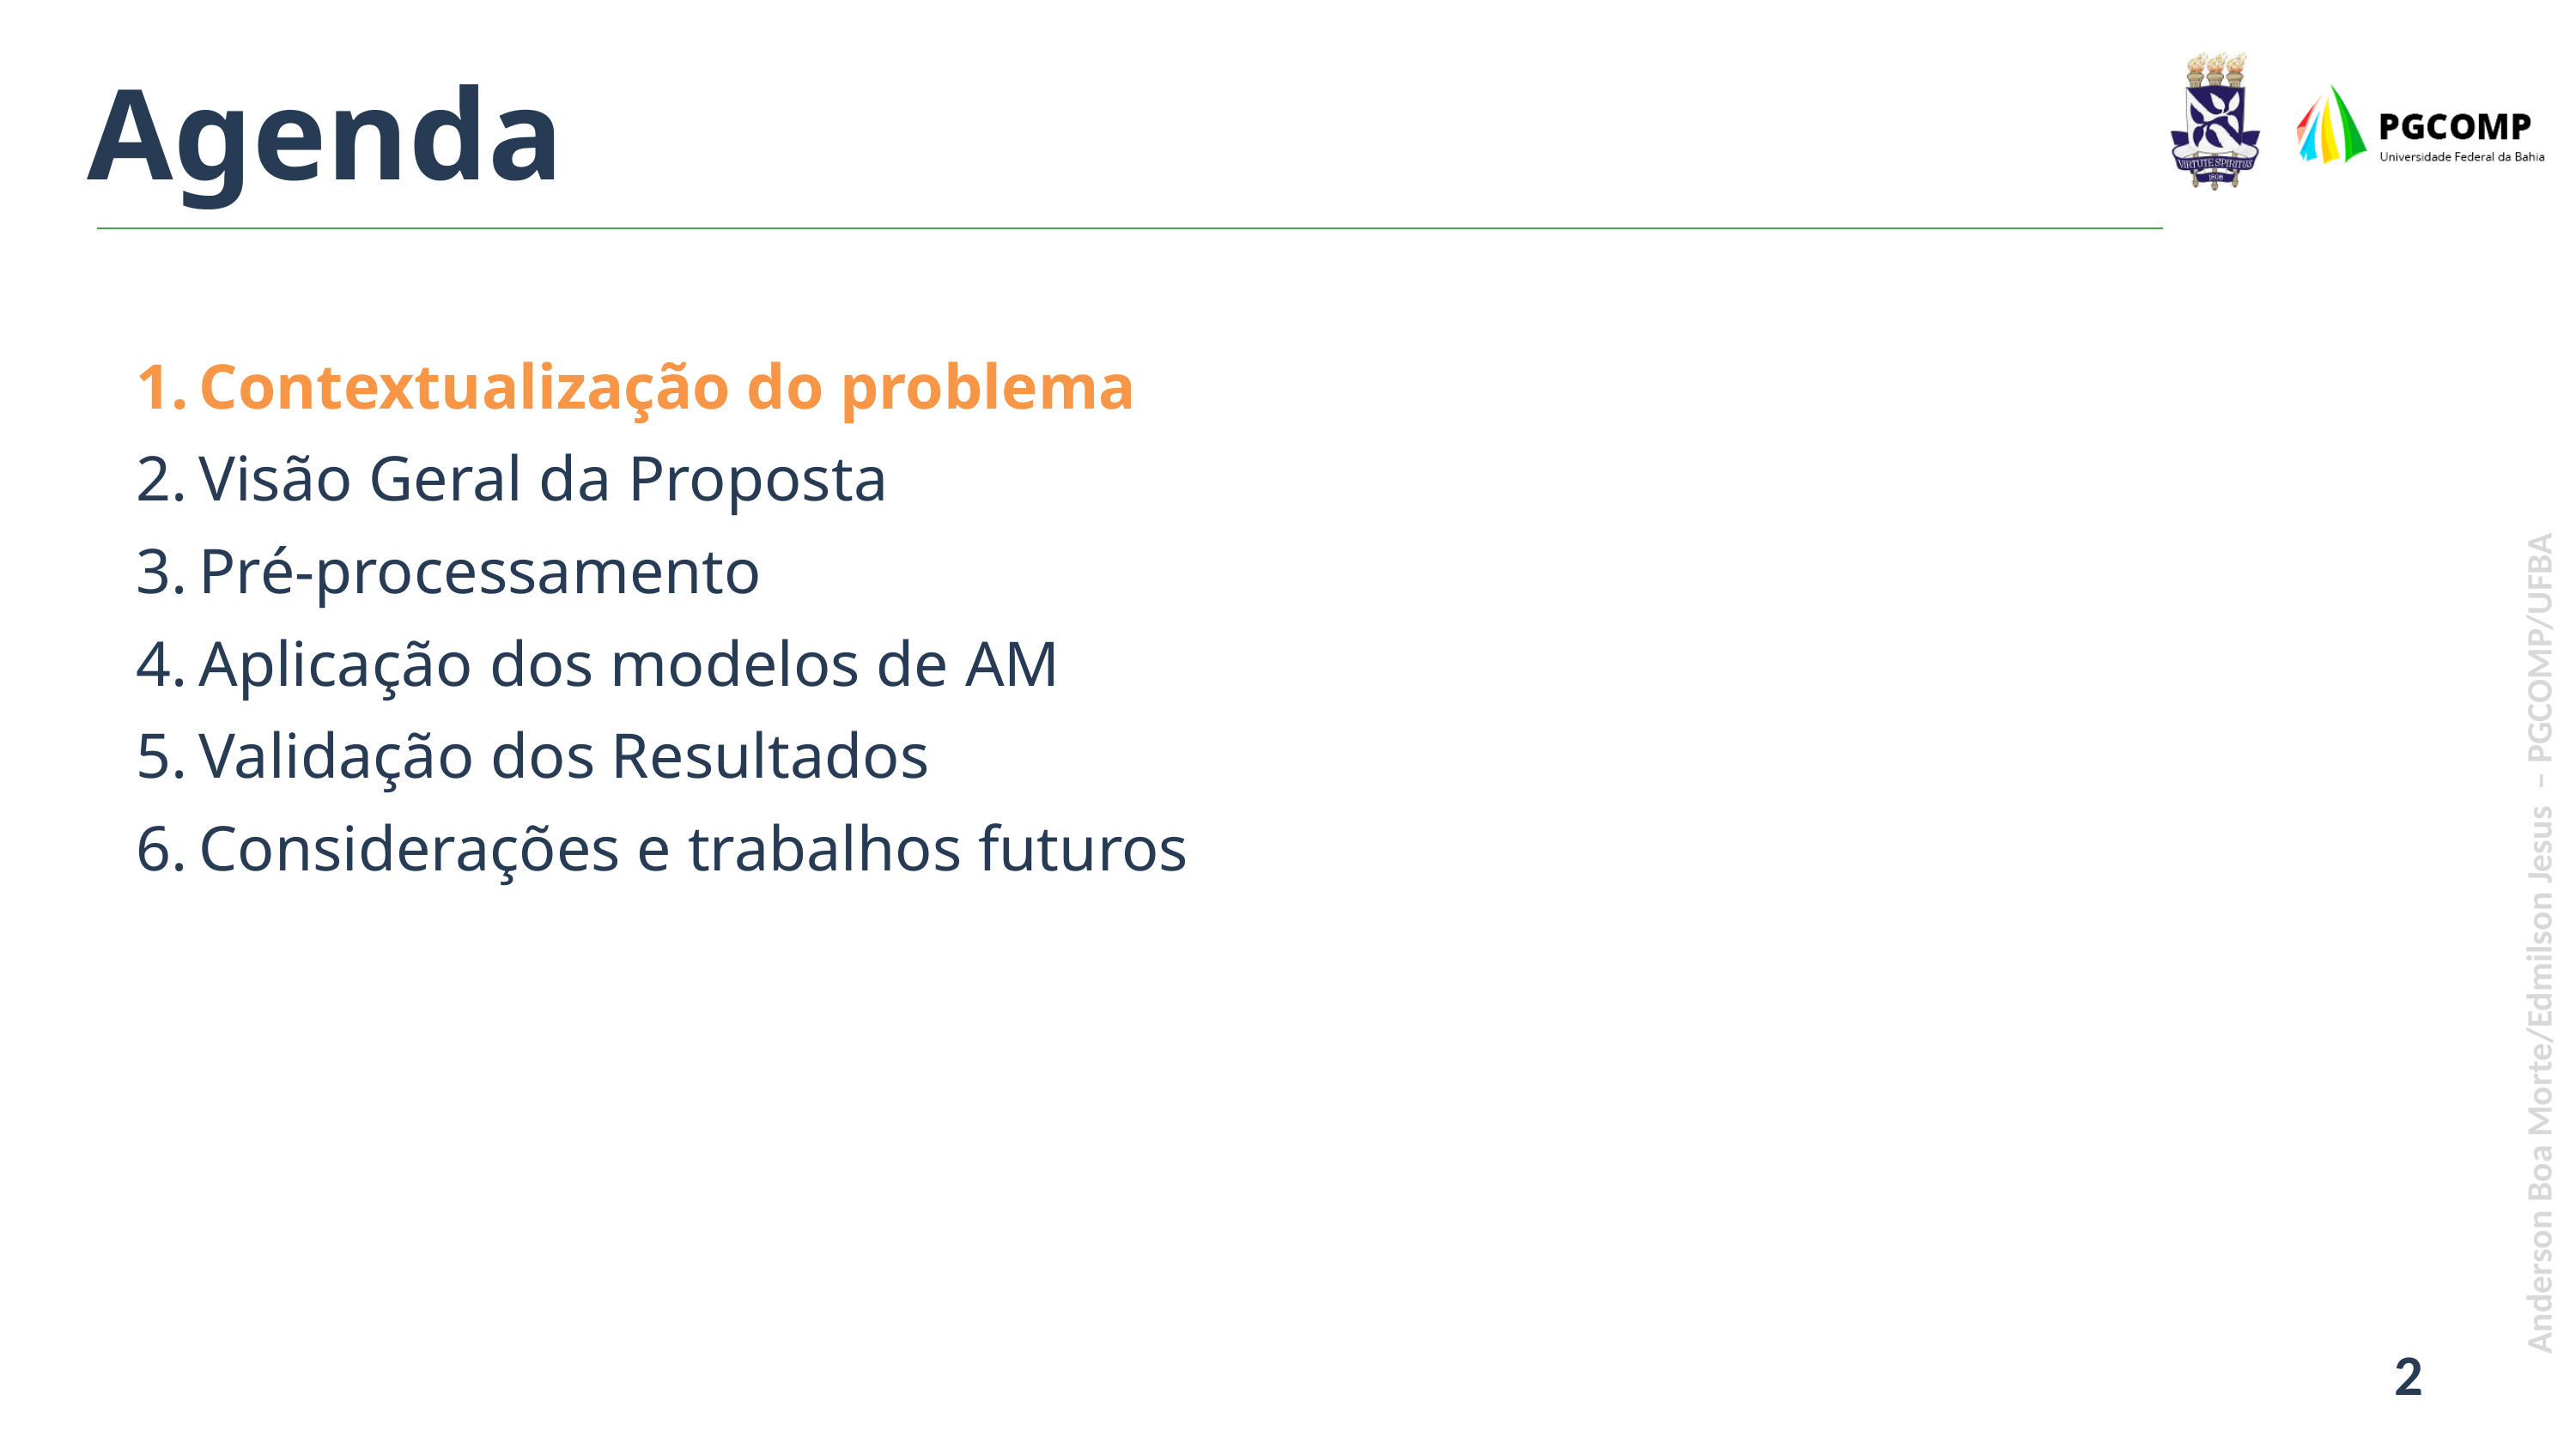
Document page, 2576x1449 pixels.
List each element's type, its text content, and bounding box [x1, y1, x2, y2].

text_box Agenda [74, 48, 2115, 209]
picture [2136, 42, 2554, 204]
text_box Contextualização do problema Visão Geral da Proposta Pré-processamento Aplicação dos modelos de AM Validação dos Resultados Considerações e trabalhos futuros [70, 255, 2497, 1264]
slide_number 2 [2136, 1346, 2437, 1398]
